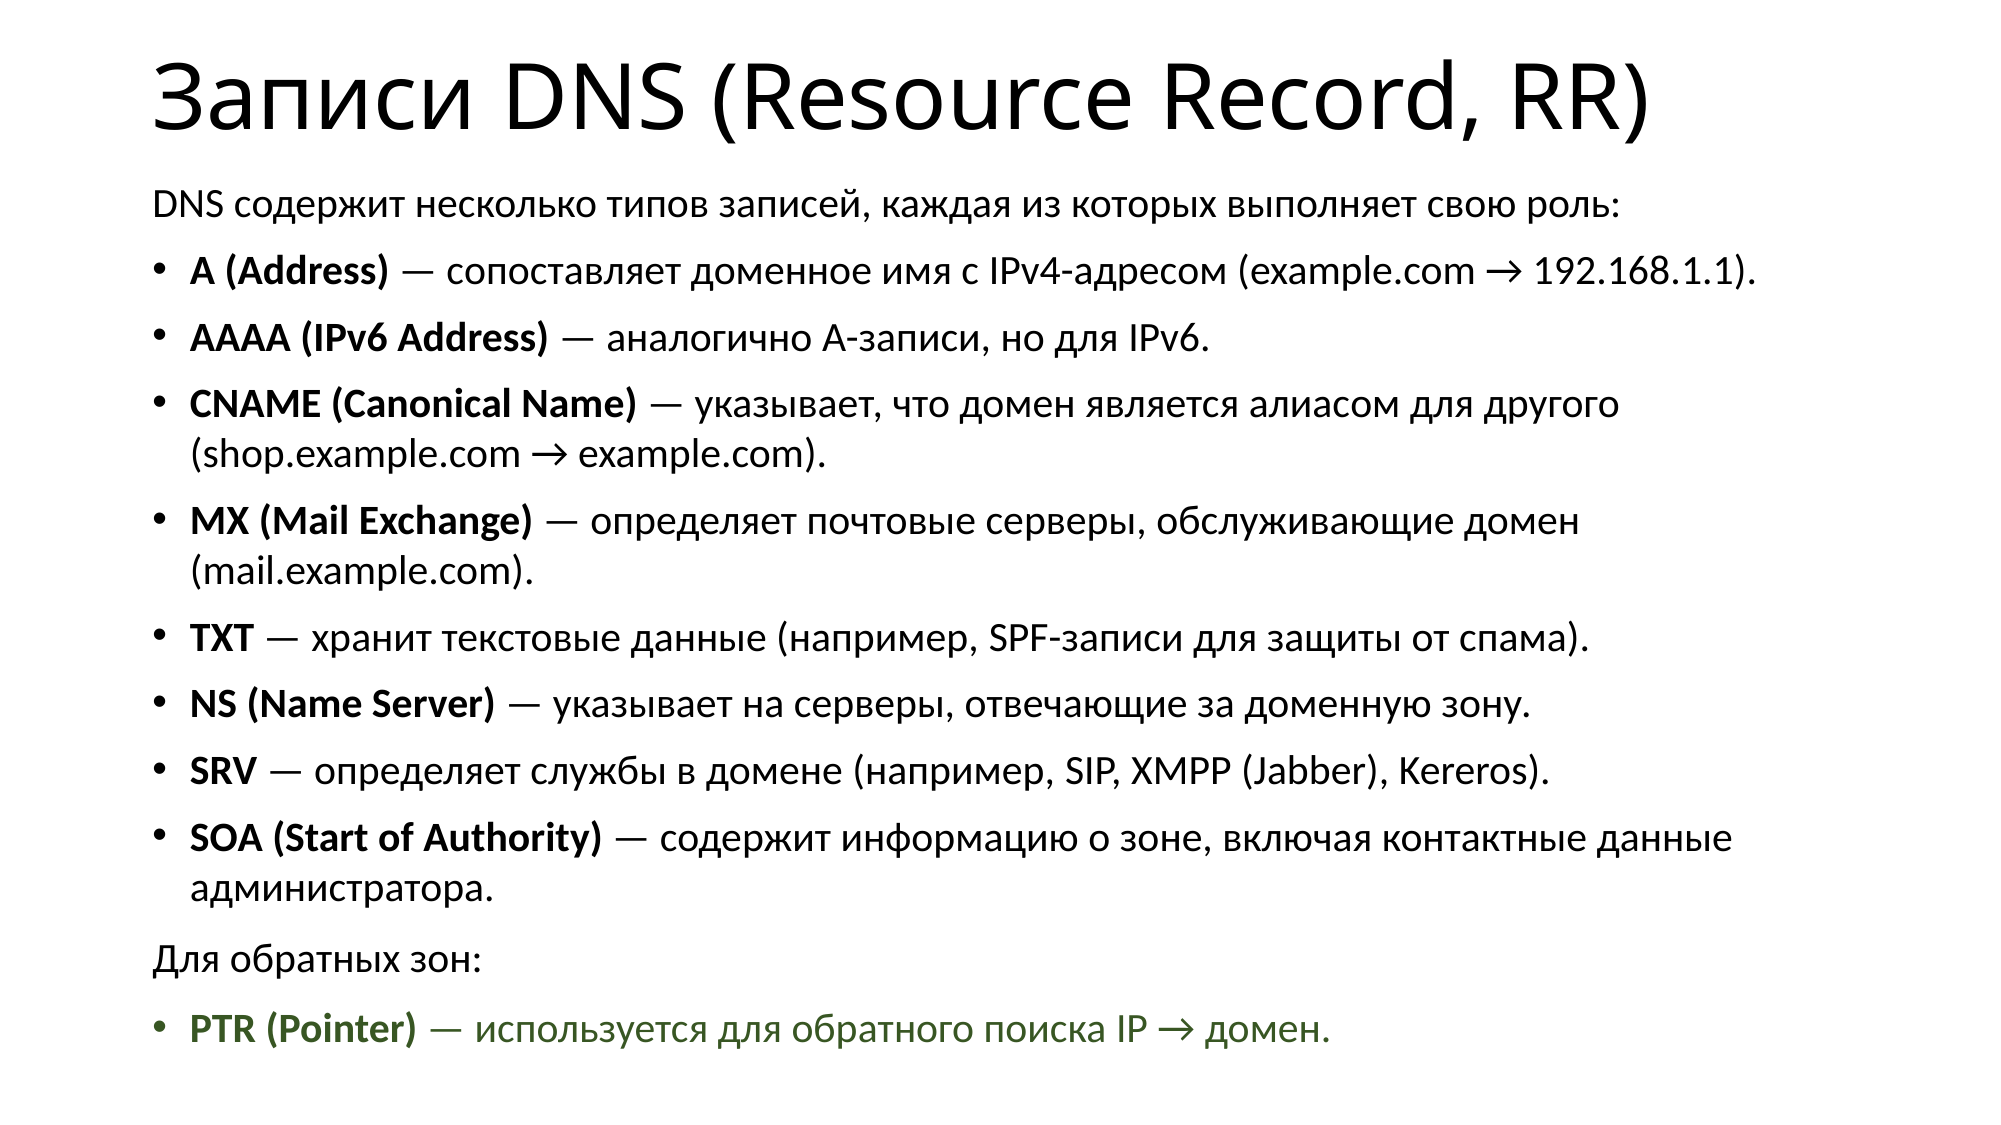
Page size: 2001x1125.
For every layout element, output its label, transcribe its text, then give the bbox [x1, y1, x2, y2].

list DNS содержит несколько типов записей, каждая из которых выполняет свою роль: A (Address) — сопоставляет доменное имя с IPv4-адресом (example.com → 192.168.1.1). AAAA (IPv6 Address) — аналогично A-записи, но для IPv6. CNAME (Canonical Name) — указывает, что домен является алиасом для другого (shop.example.com → example.com). MX (Mail Exchange) — определяет почтовые серверы, обслуживающие домен (mail.example.com). TXT — хранит текстовые данные (например, SPF-записи для защиты от спама). NS (Name Server) — указывает на серверы, отвечающие за доменную зону. SRV — определяет службы в домене (например, SIP, XMPP (Jabber), Kereros). SOA (Start of Authority) — содержит информацию о зоне, включая контактные данные администратора. Для обратных зон: PTR (Pointer) — используется для обратного поиска IP → домен. [137, 168, 1863, 1095]
title Записи DNS (Resource Record, RR) [137, 30, 1863, 168]
